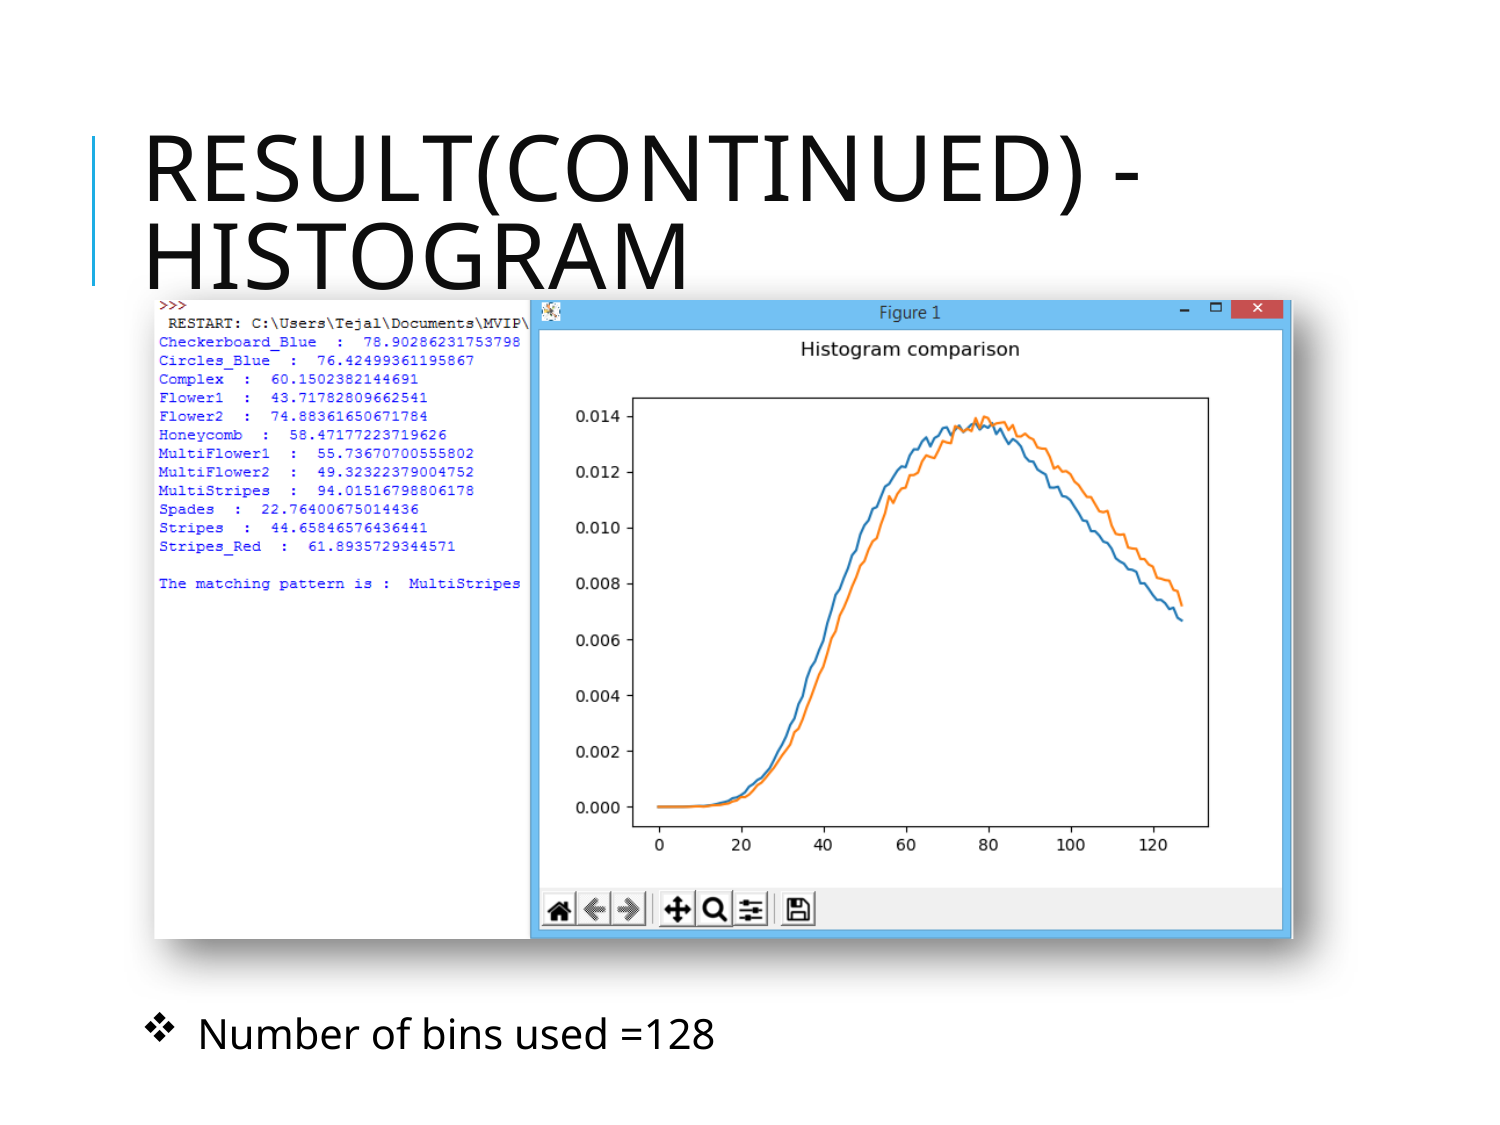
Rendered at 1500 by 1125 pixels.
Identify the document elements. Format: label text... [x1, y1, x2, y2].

title Result(continued) - Histogram [126, 96, 1322, 342]
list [154, 299, 1294, 939]
text_box Number of bins used =128 [125, 999, 1464, 1065]
